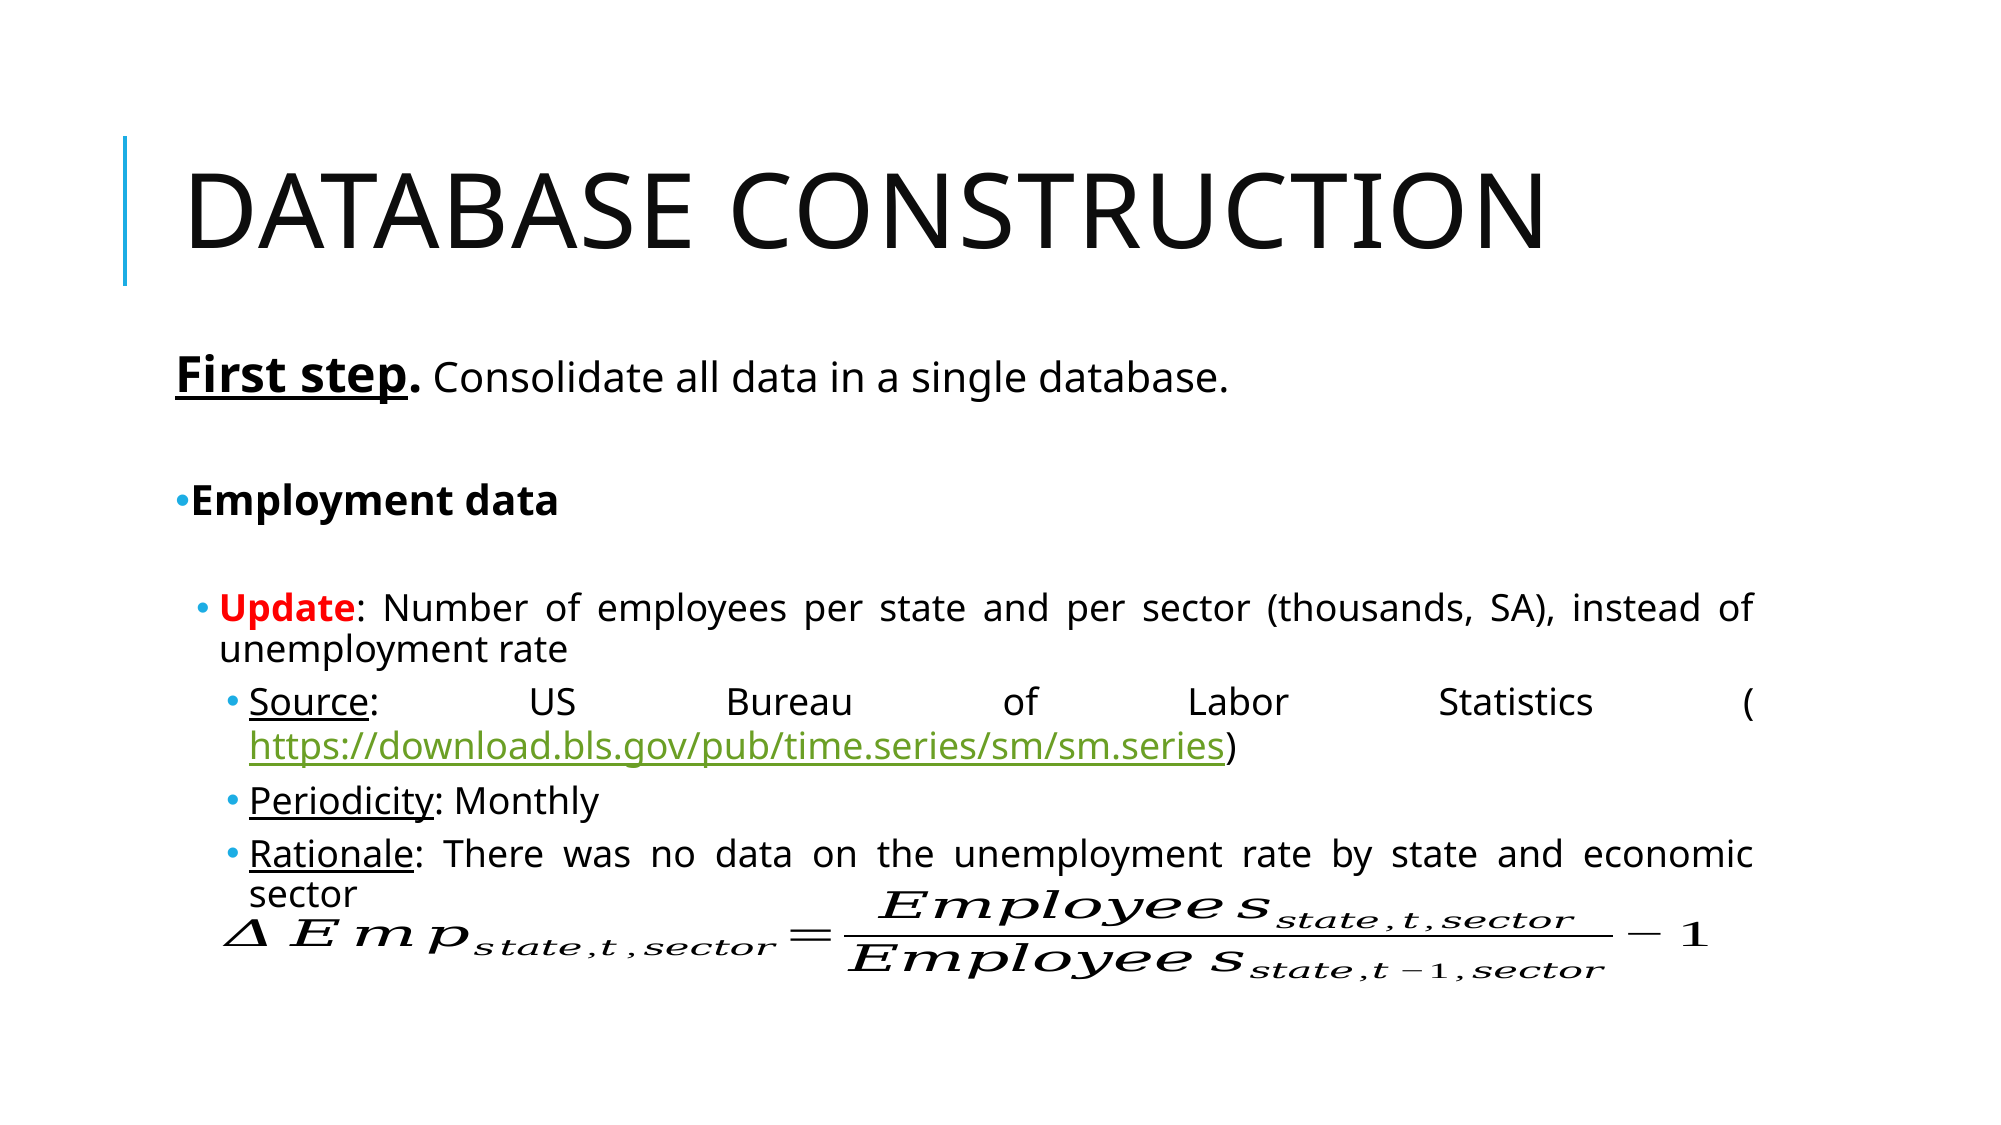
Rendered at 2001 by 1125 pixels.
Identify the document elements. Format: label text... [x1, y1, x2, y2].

list First step. Consolidate all data in a single database. Employment data Update: Number of employees per state and per sector (thousands, SA), instead of unemployment rate Source: US Bureau of Labor Statistics (https://download.bls.gov/pub/time.series/sm/sm.series) Periodicity: Monthly Rationale: There was no data on the unemployment rate by state and economic sector [167, 341, 1763, 1035]
title Database Construction [168, 96, 1763, 341]
